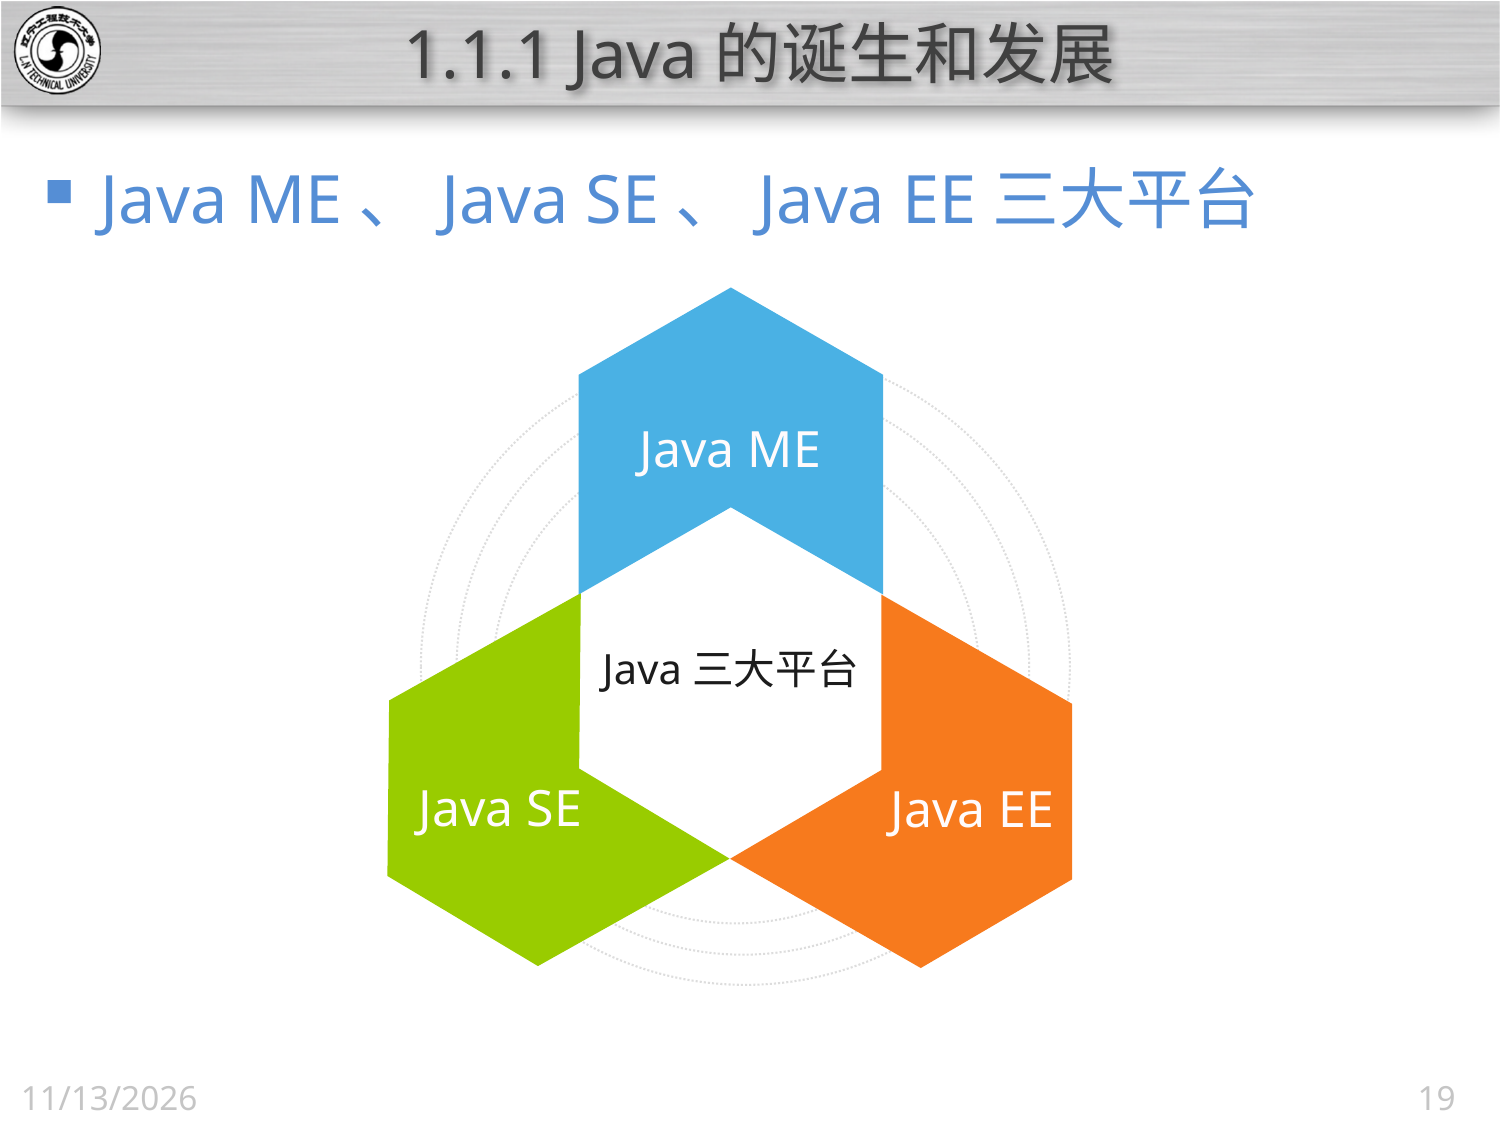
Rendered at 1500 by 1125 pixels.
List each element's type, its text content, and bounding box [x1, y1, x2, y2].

title 1.1.1 Java的诞生和发展 [108, 0, 1410, 103]
slide_number 19 [1120, 1069, 1471, 1125]
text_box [367, 287, 1093, 986]
list Java ME、Java SE、Java EE三大平台 [29, 149, 1471, 1106]
picture [2, 2, 1499, 172]
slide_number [5, 1069, 356, 1125]
